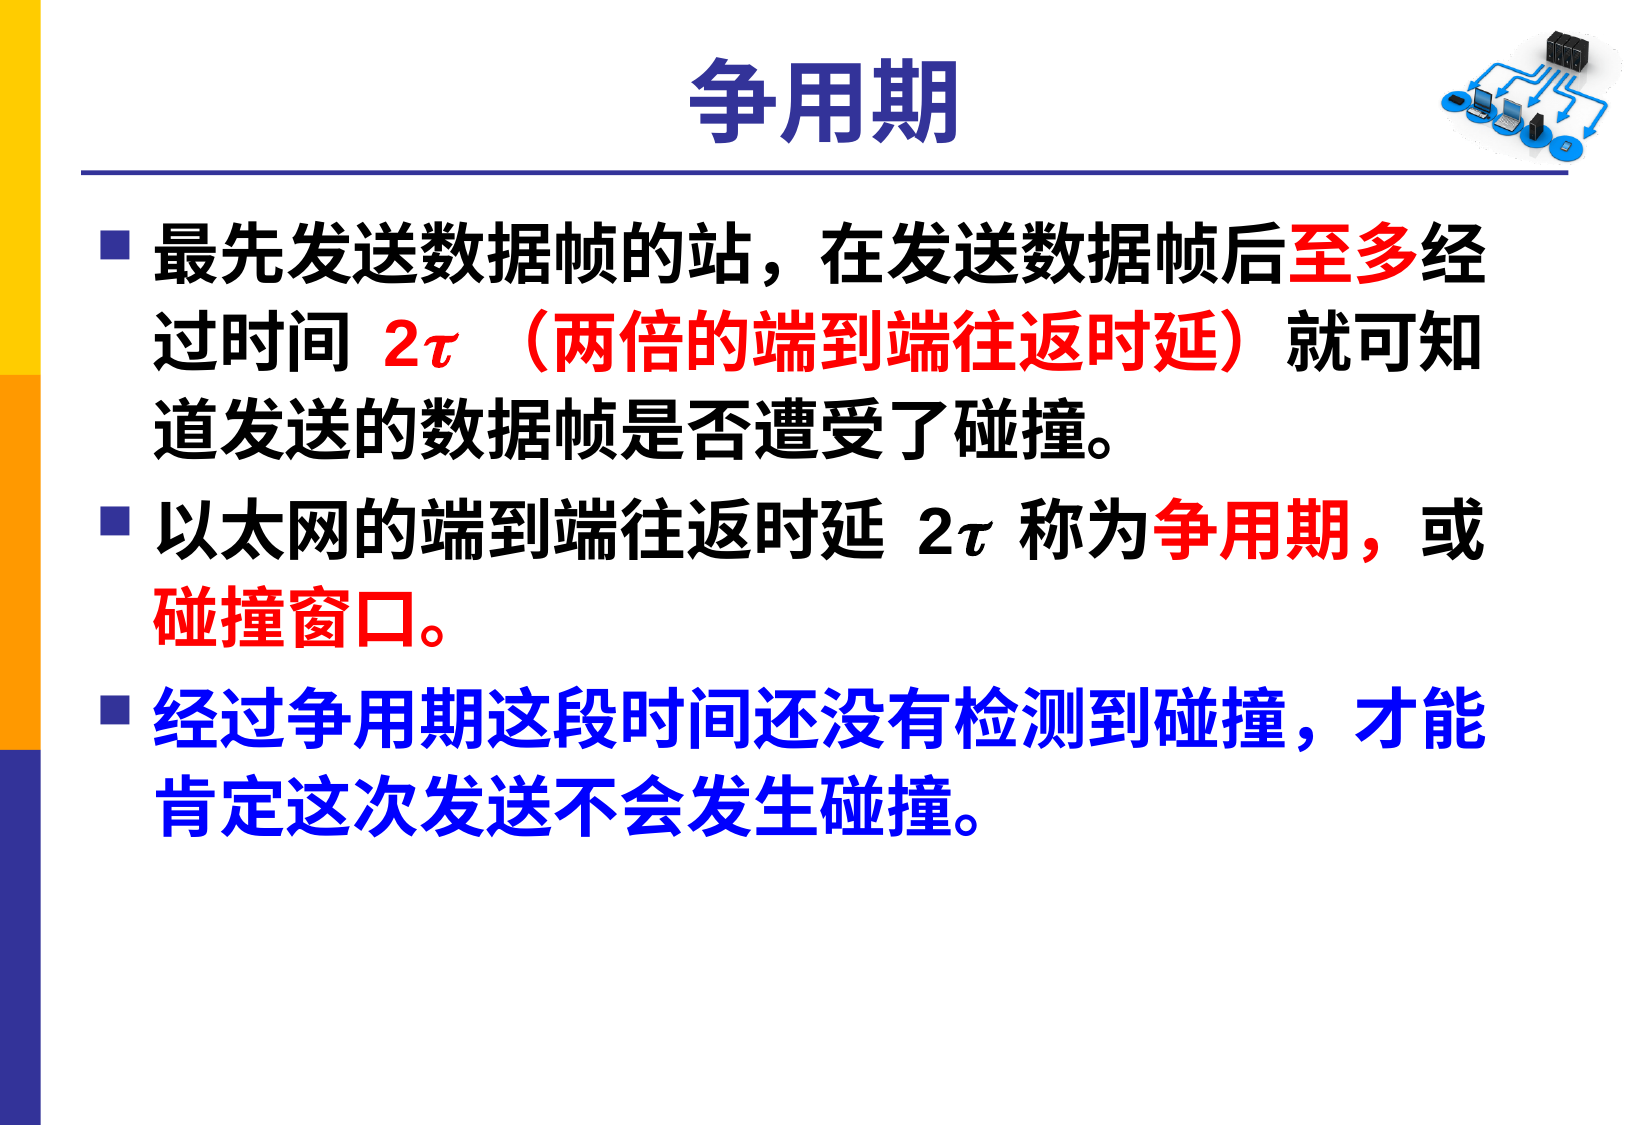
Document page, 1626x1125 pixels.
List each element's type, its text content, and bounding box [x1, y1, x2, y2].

title 争用期 [81, 30, 1569, 161]
list 最先发送数据帧的站，在发送数据帧后至多经过时间 2 （两倍的端到端往返时延）就可知道发送的数据帧是否遭受了碰撞。 以太网的端到端往返时延 2 称为争用期，或碰撞窗口。 经过争用期这段时间还没有检测到碰撞，才能肯定这次发送不会发生碰撞。 [81, 196, 1510, 1006]
picture [1438, 30, 1624, 165]
